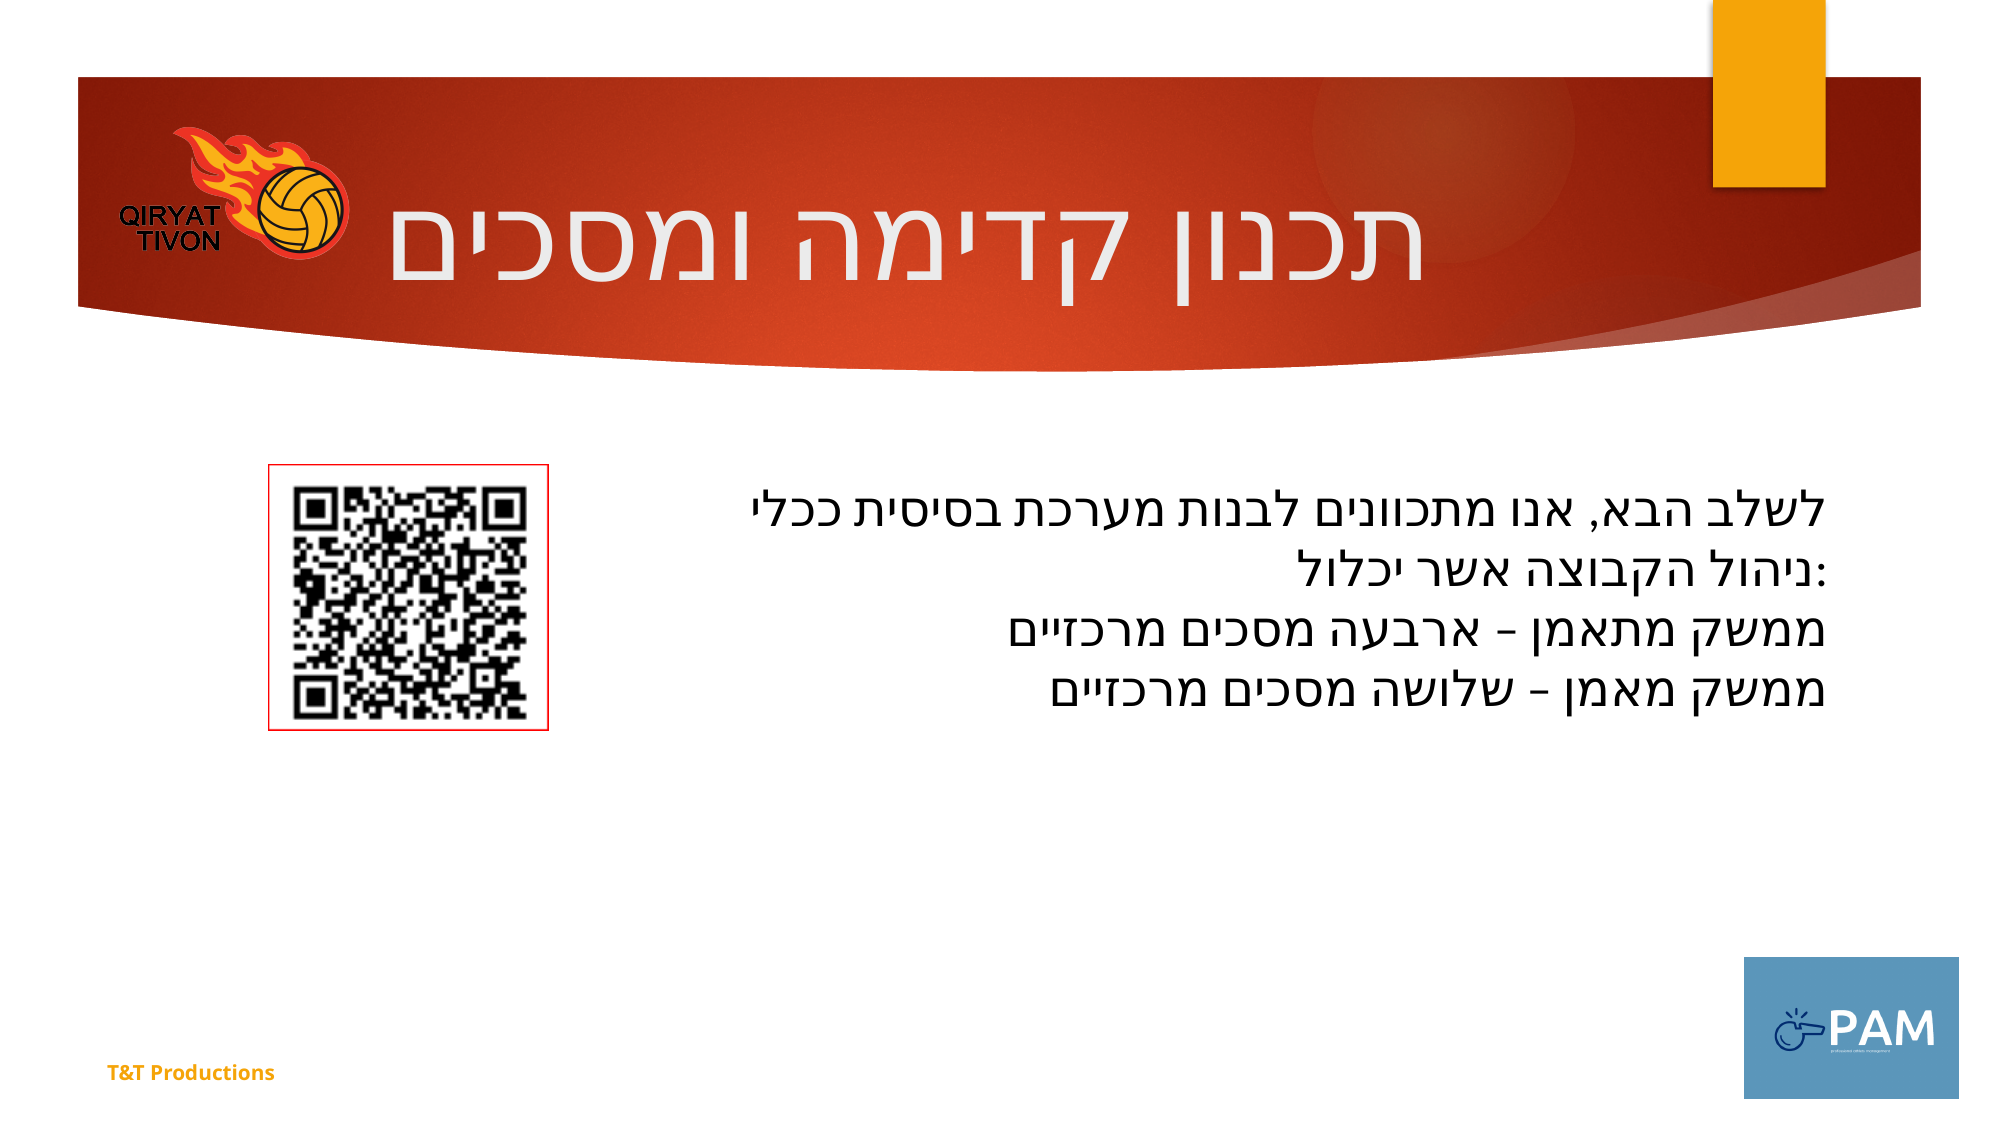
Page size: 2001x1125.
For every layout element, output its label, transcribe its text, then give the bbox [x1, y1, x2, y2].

text_box לשלב הבא, אנו מתכוונים לבנות מערכת בסיסית ככלי ניהול הקבוצה אשר יכלול: ממשק מתאמן – ארבעה מסכים מרכזיים ממשק מאמן – שלושה מסכים מרכזיים [645, 468, 1843, 724]
title תכנון קדימה ומסכים [189, 121, 1627, 340]
footer T&T Productions [92, 1048, 726, 1099]
picture [1744, 957, 1959, 1099]
picture [91, 95, 379, 299]
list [268, 464, 549, 731]
